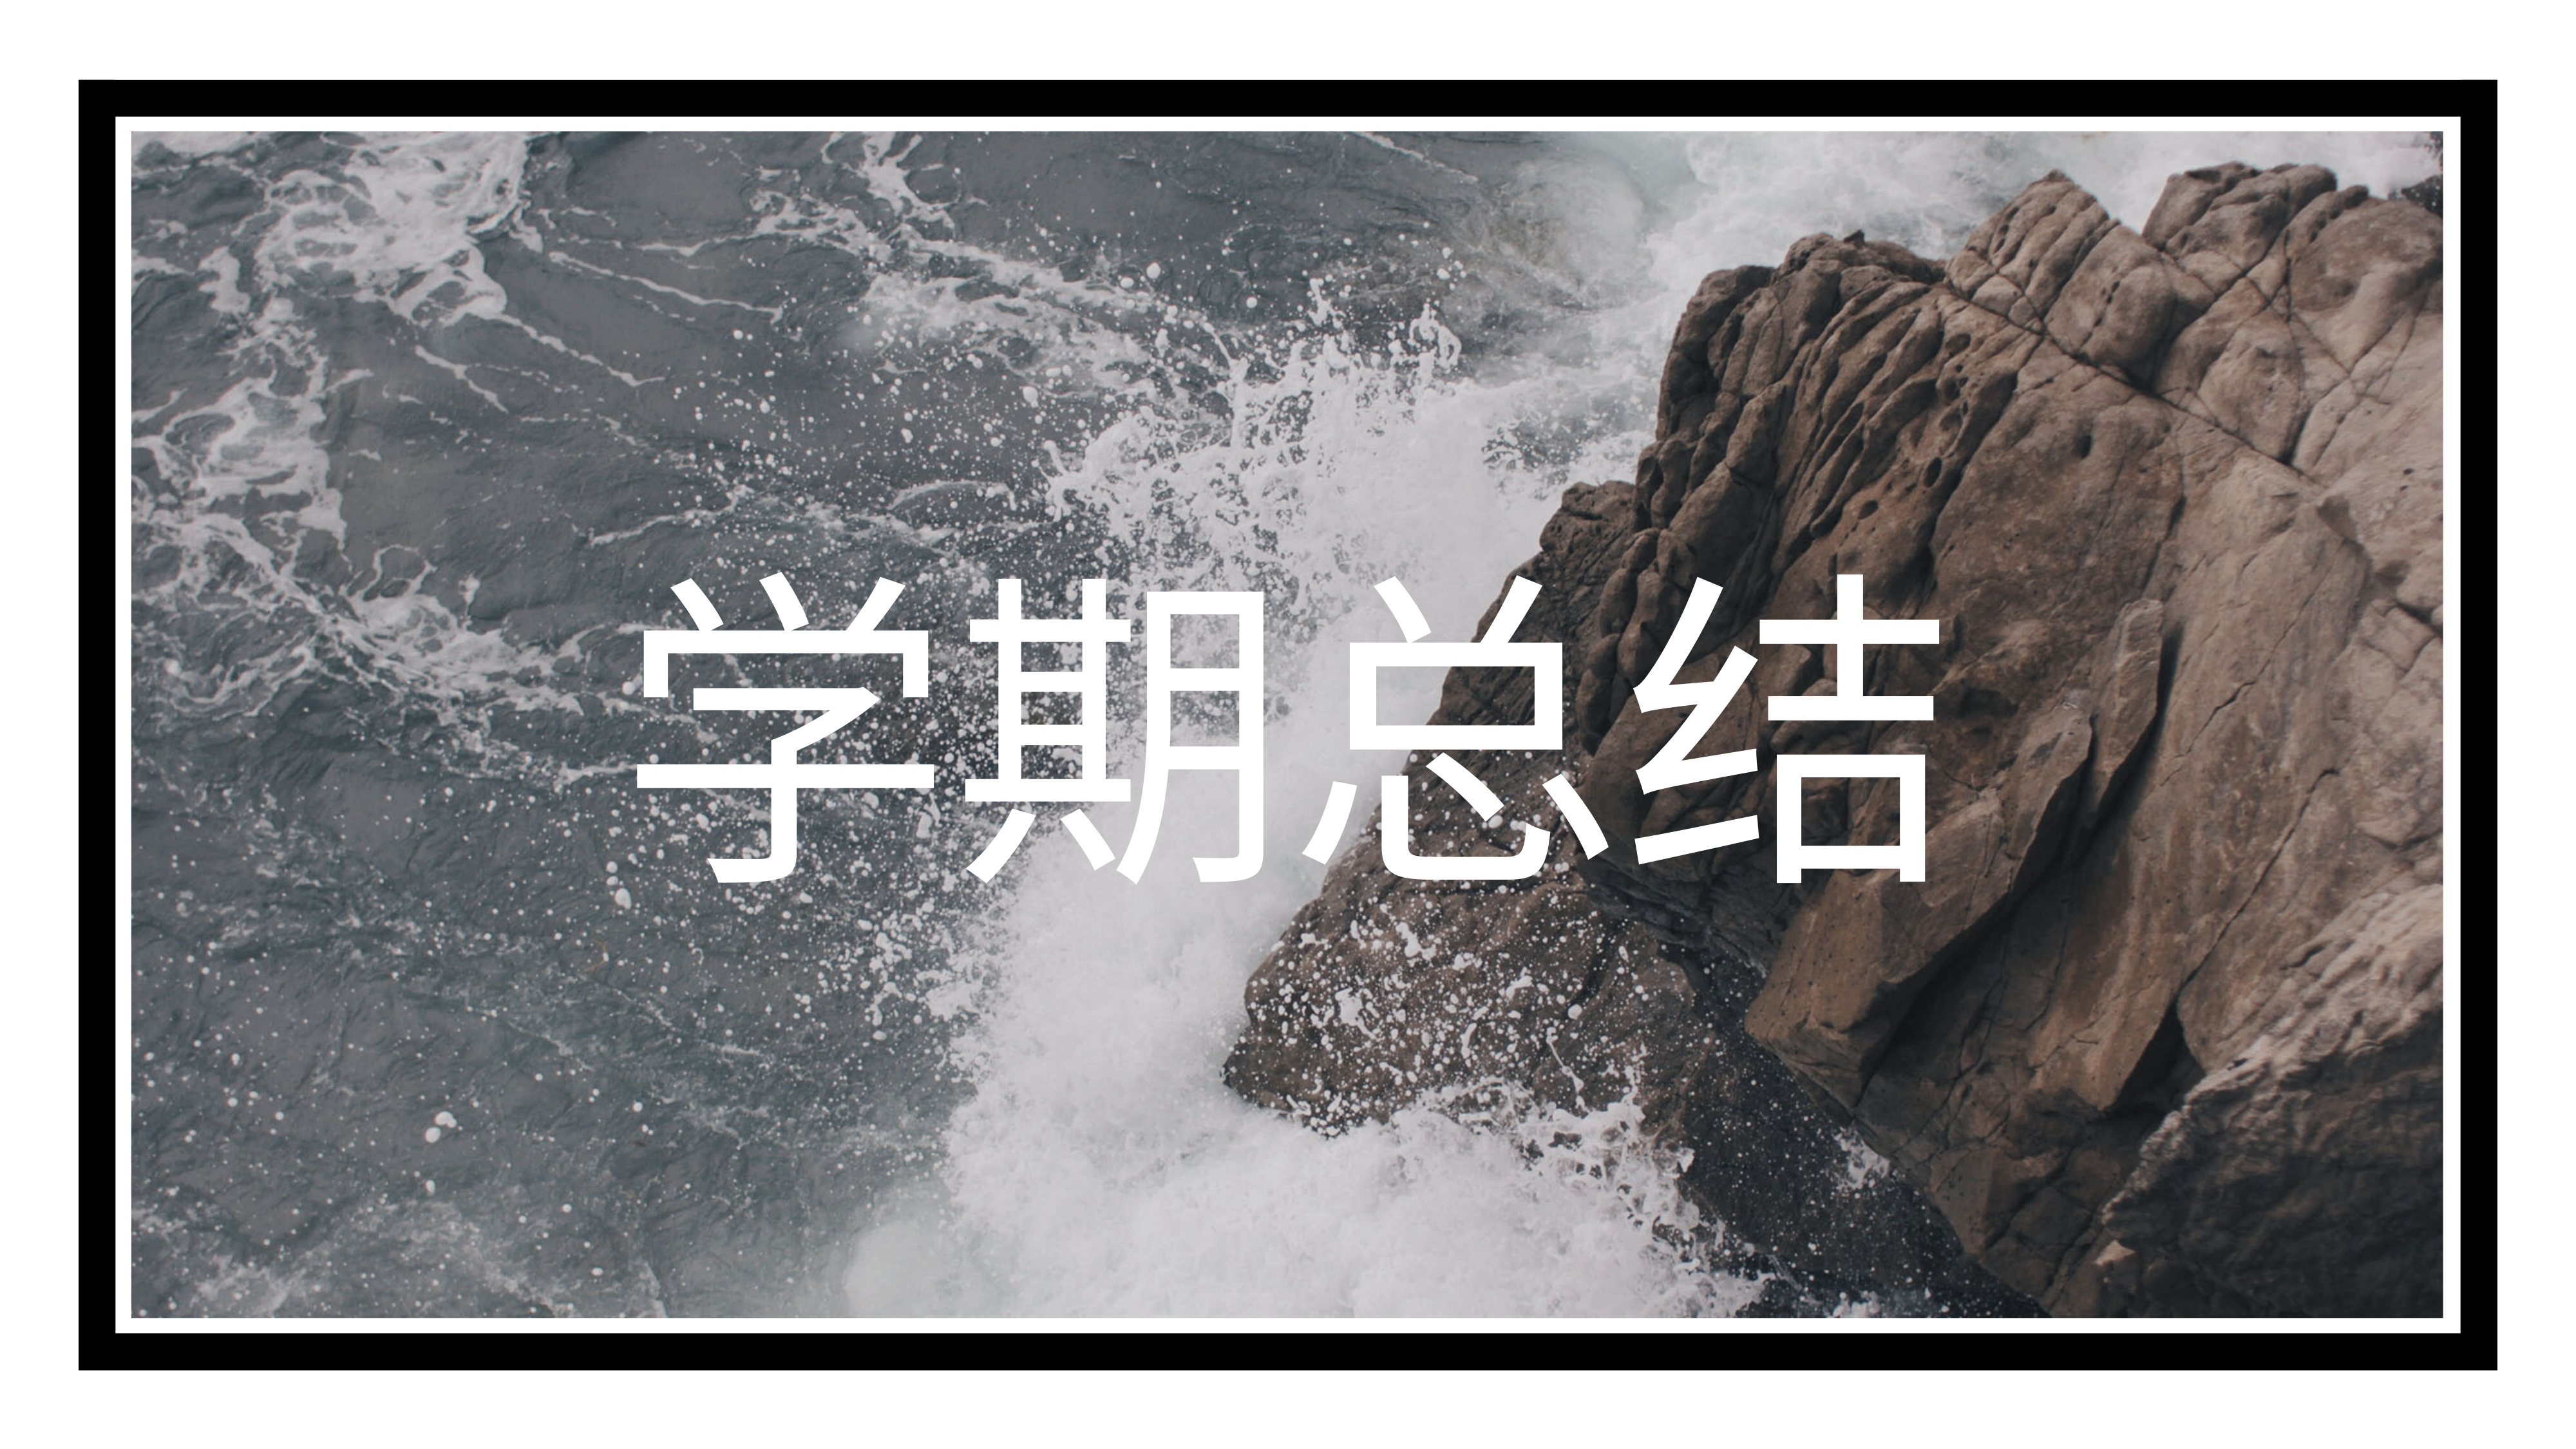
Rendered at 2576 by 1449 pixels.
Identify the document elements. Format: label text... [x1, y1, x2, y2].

text_box 学期总结 [137, 516, 2439, 929]
text_box [79, 79, 116, 1370]
text_box [2460, 79, 2497, 1370]
text_box [116, 1333, 2460, 1370]
text_box [116, 79, 2460, 117]
text_box [131, 131, 2443, 1318]
